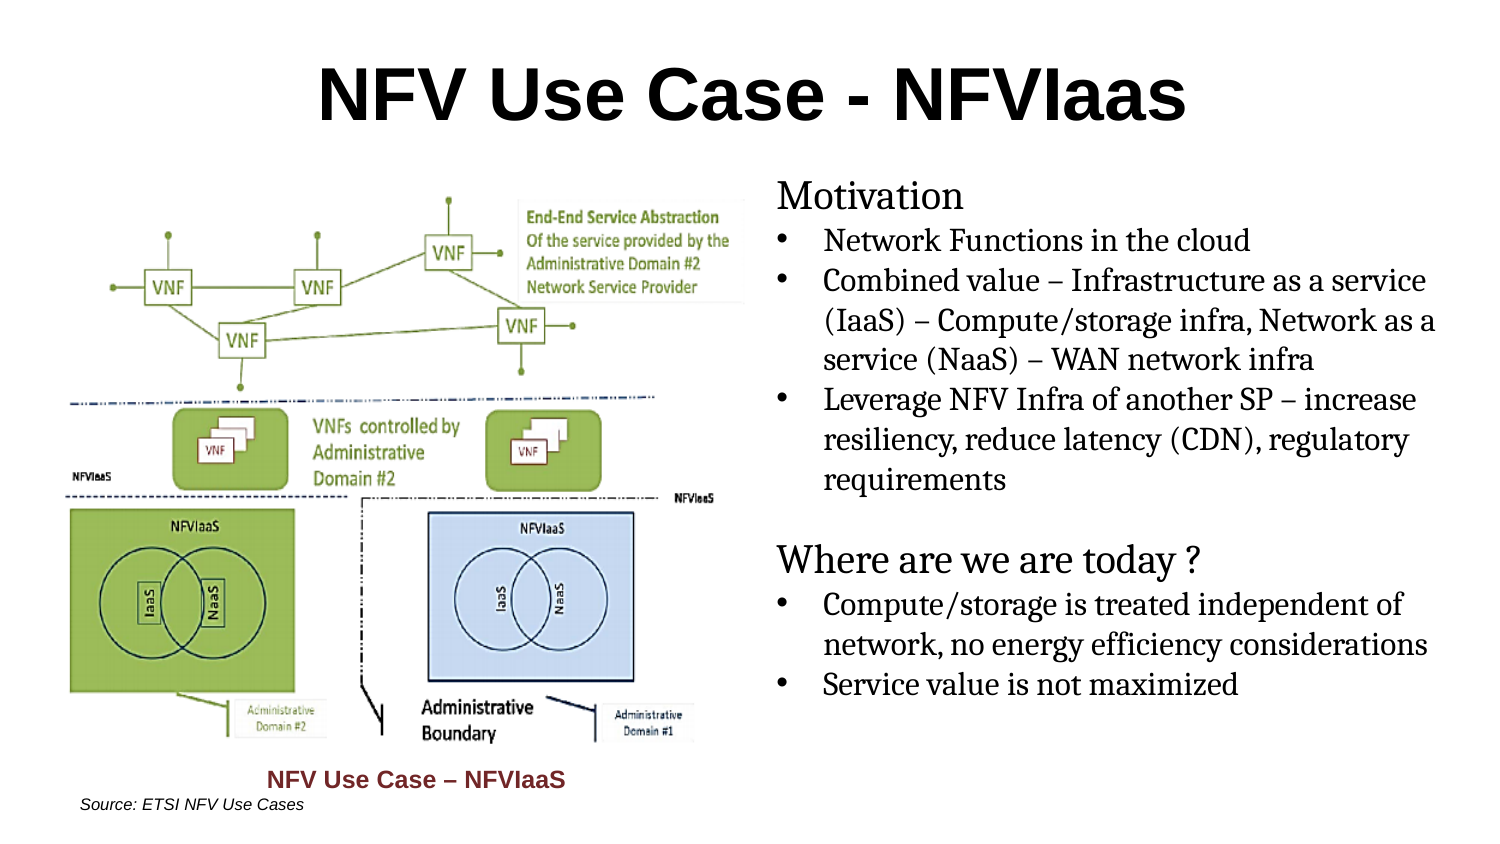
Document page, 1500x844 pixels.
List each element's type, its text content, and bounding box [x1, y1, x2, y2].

picture [45, 184, 759, 759]
title NFV Use Case - NFVIaas [34, 9, 1473, 151]
text_box Motivation Network Functions in the cloud Combined value – Infrastructure as a service (IaaS) – Compute/storage infra, Network as a service (NaaS) – WAN network infra Leverage NFV Infra of another SP – increase resiliency, reduce latency (CDN), regulatory requirements Where are we are today ? Compute/storage is treated independent of network, no energy efficiency considerations Service value is not maximized [761, 160, 1472, 710]
text_box NFV Use Case – NFVIaaS Source: ETSI NFV Use Cases [46, 766, 742, 821]
